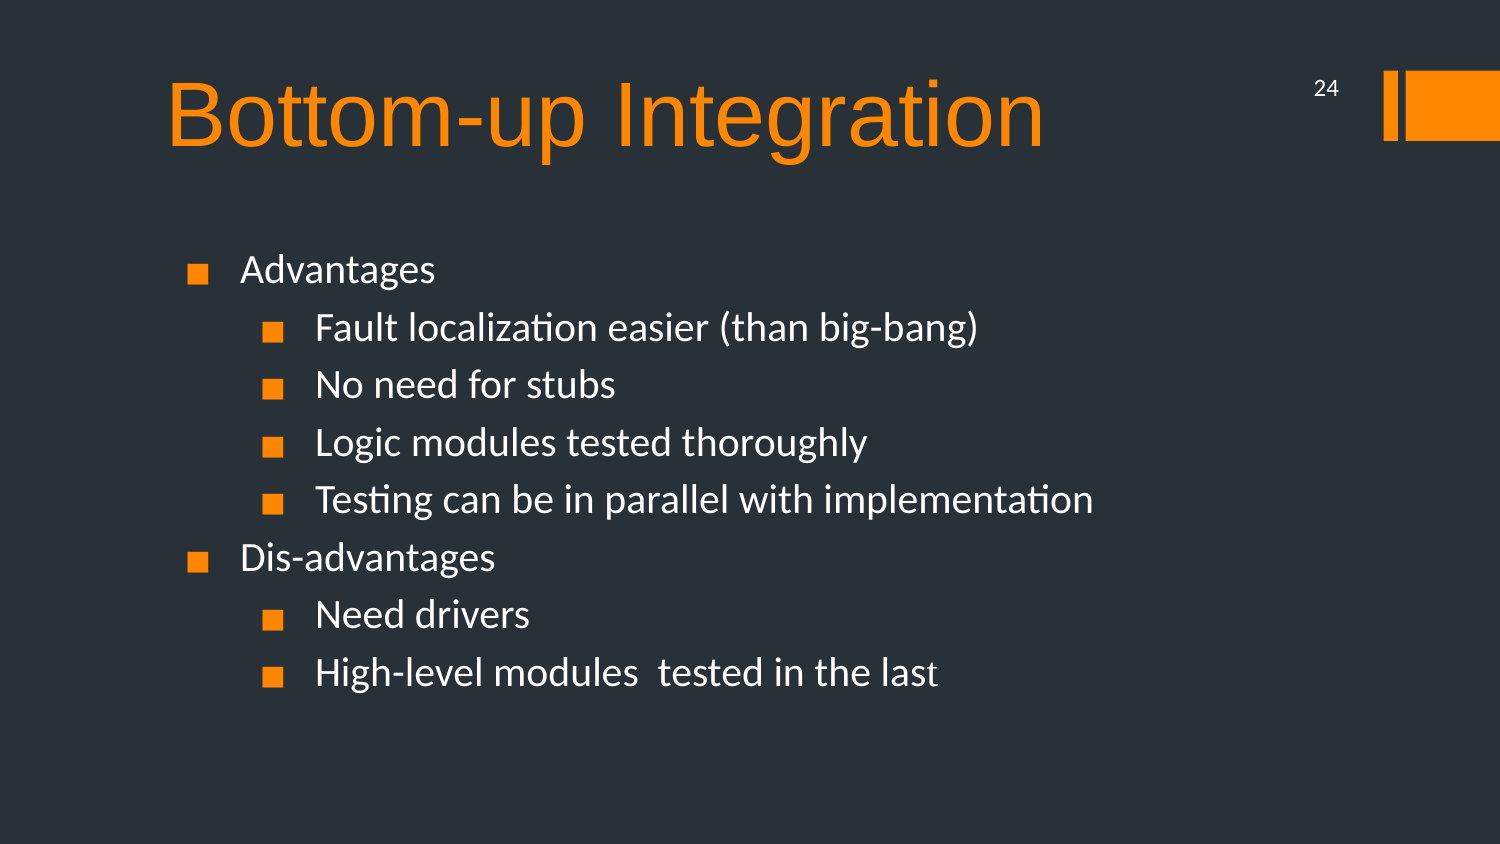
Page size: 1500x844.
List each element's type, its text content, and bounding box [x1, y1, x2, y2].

title Bottom-up Integration [150, 71, 1194, 172]
list Advantages Fault localization easier (than big-bang) No need for stubs Logic modules tested thoroughly Testing can be in parallel with implementation Dis-advantages Need drivers High-level modules tested in the last [150, 234, 1400, 772]
slide_number 24 [1199, 67, 1355, 105]
